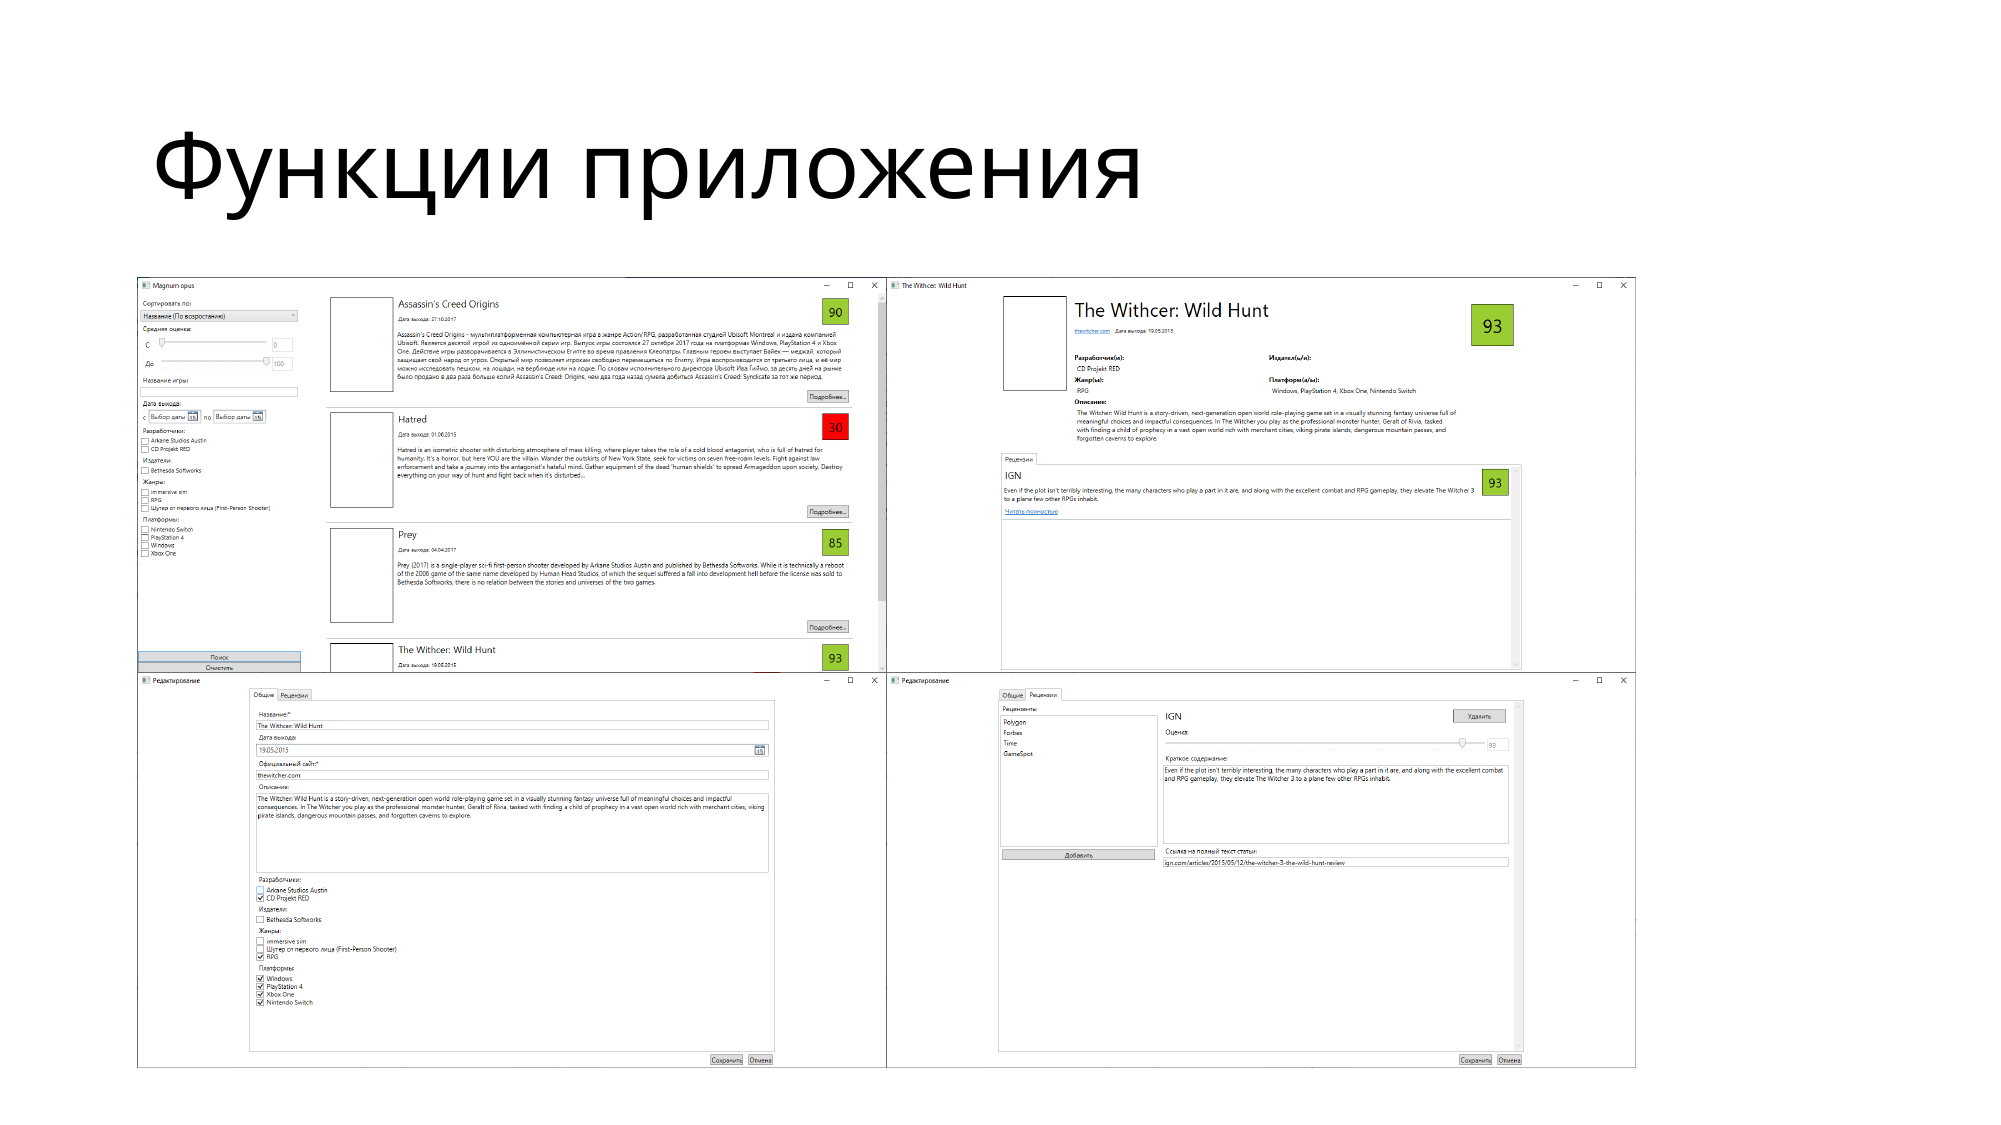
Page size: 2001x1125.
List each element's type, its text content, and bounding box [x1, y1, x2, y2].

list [137, 277, 886, 672]
title Функции приложения [137, 59, 1863, 278]
picture [137, 277, 1636, 1068]
